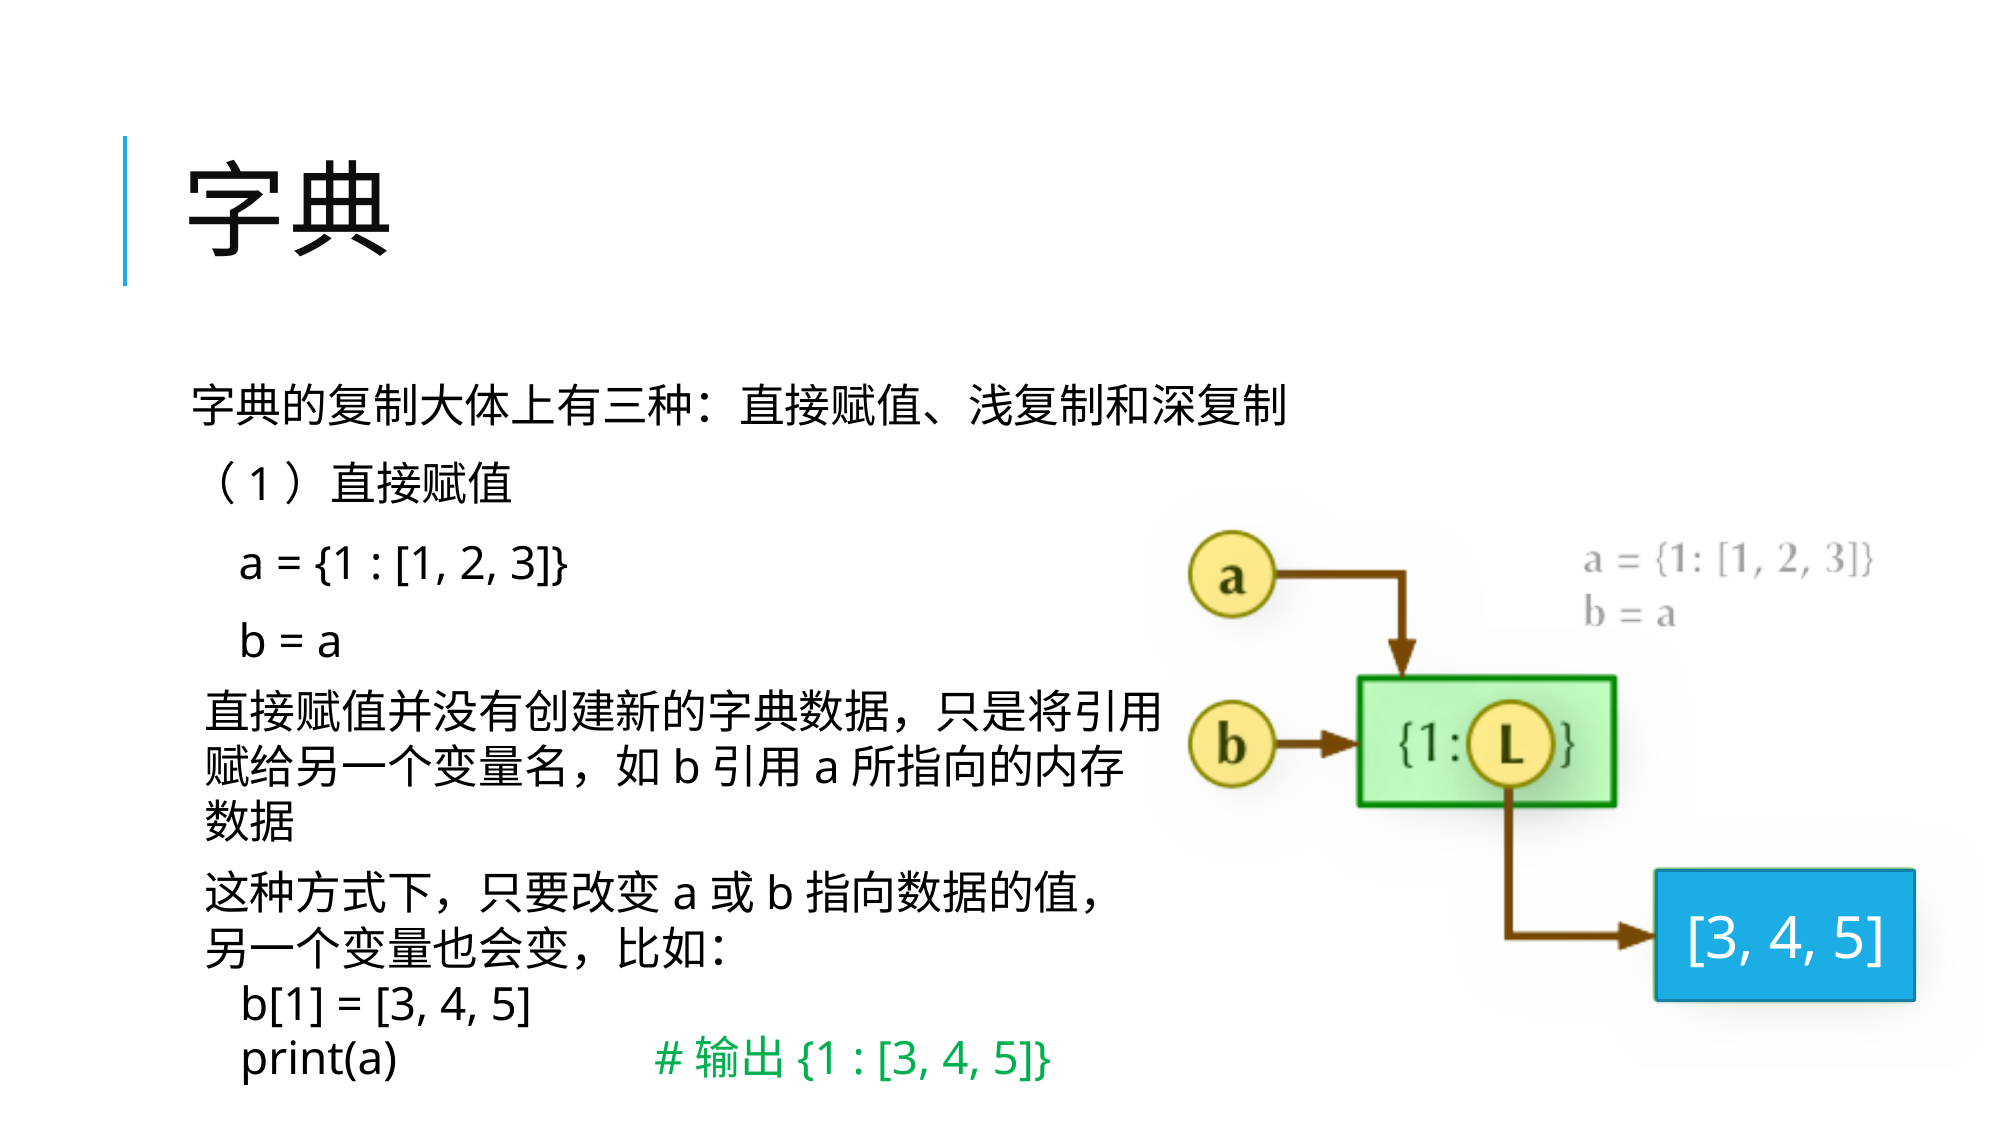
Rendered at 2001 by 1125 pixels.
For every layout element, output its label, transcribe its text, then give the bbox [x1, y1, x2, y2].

text_box 直接赋值并没有创建新的字典数据，只是将引用赋给另一个变量名，如b引用a所指向的内存数据 [189, 675, 1139, 855]
list 字典的复制大体上有三种：直接赋值、浅复制和深复制 （1）直接赋值 a = {1 : [1, 2, 3]} b = a [168, 375, 1763, 1035]
text_box 这种方式下，只要改变a或b指向数据的值，另一个变量也会变，比如： b[1] = [3, 4, 5] print(a) #输出{1 : [3, 4, 5]} [189, 856, 1181, 1092]
picture [1146, 487, 1981, 1069]
title 字典 [168, 96, 1763, 342]
